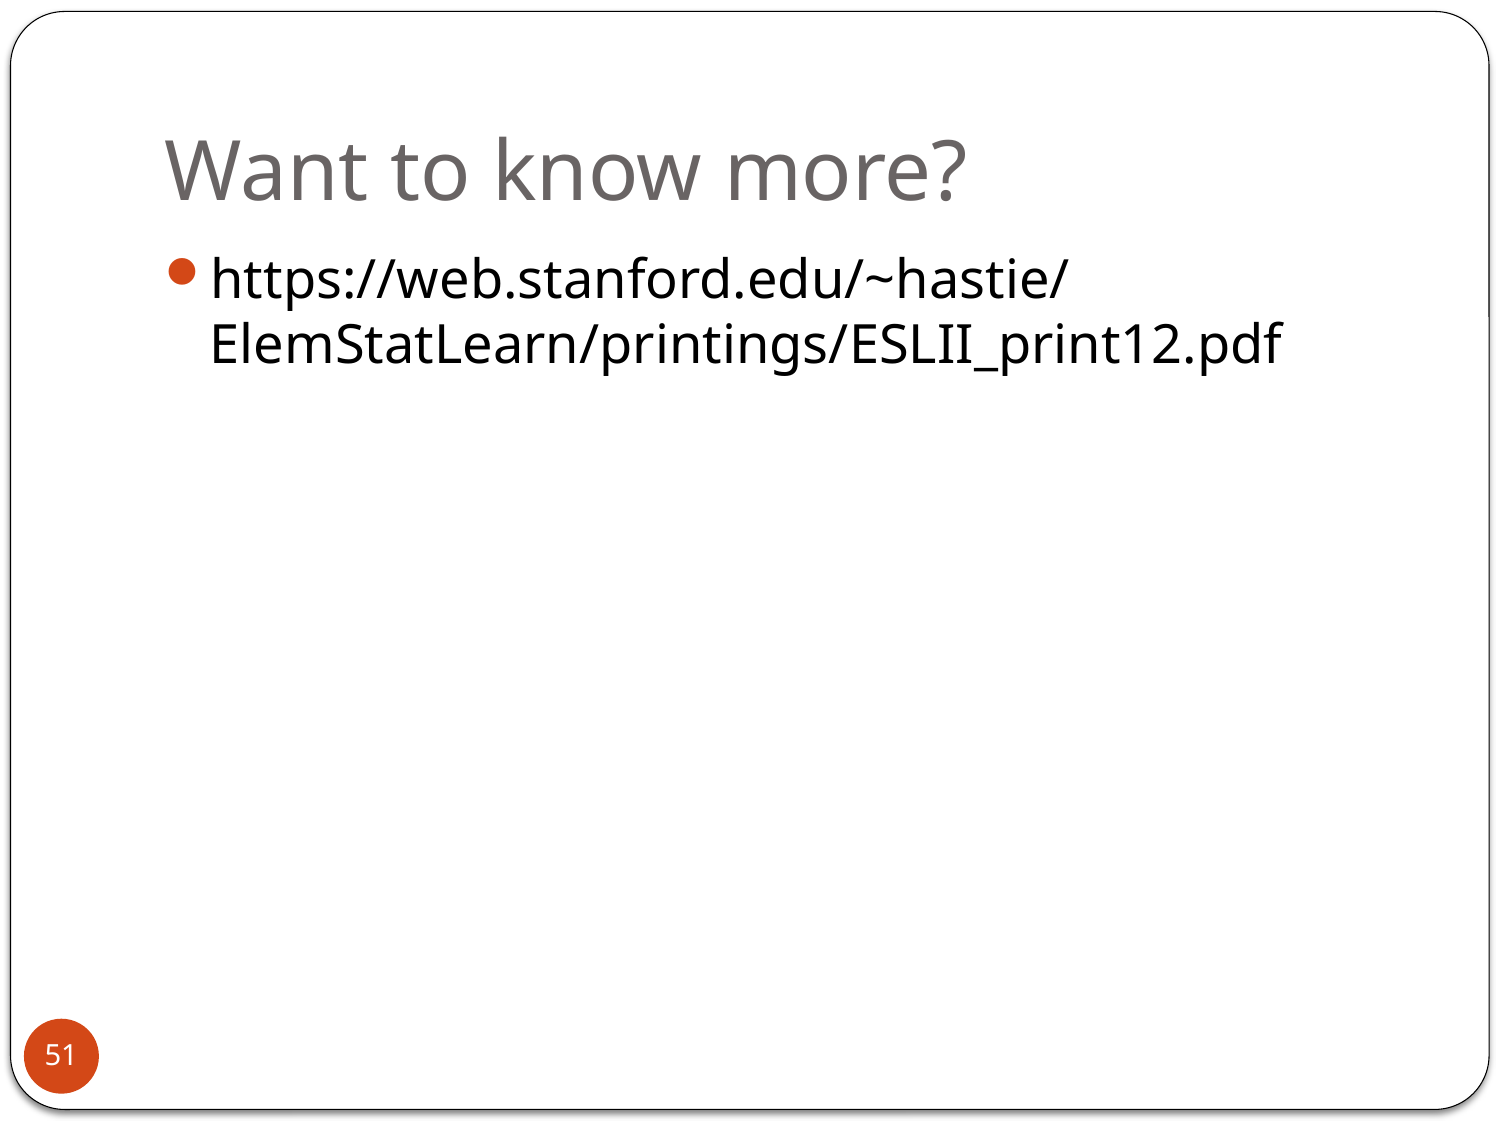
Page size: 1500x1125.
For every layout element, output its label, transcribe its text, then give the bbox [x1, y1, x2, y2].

list https://web.stanford.edu/~hastie/ElemStatLearn/printings/ESLII_print12.pdf [150, 237, 1425, 988]
title Want to know more? [150, 45, 1425, 233]
slide_number 51 [23, 1018, 99, 1094]
